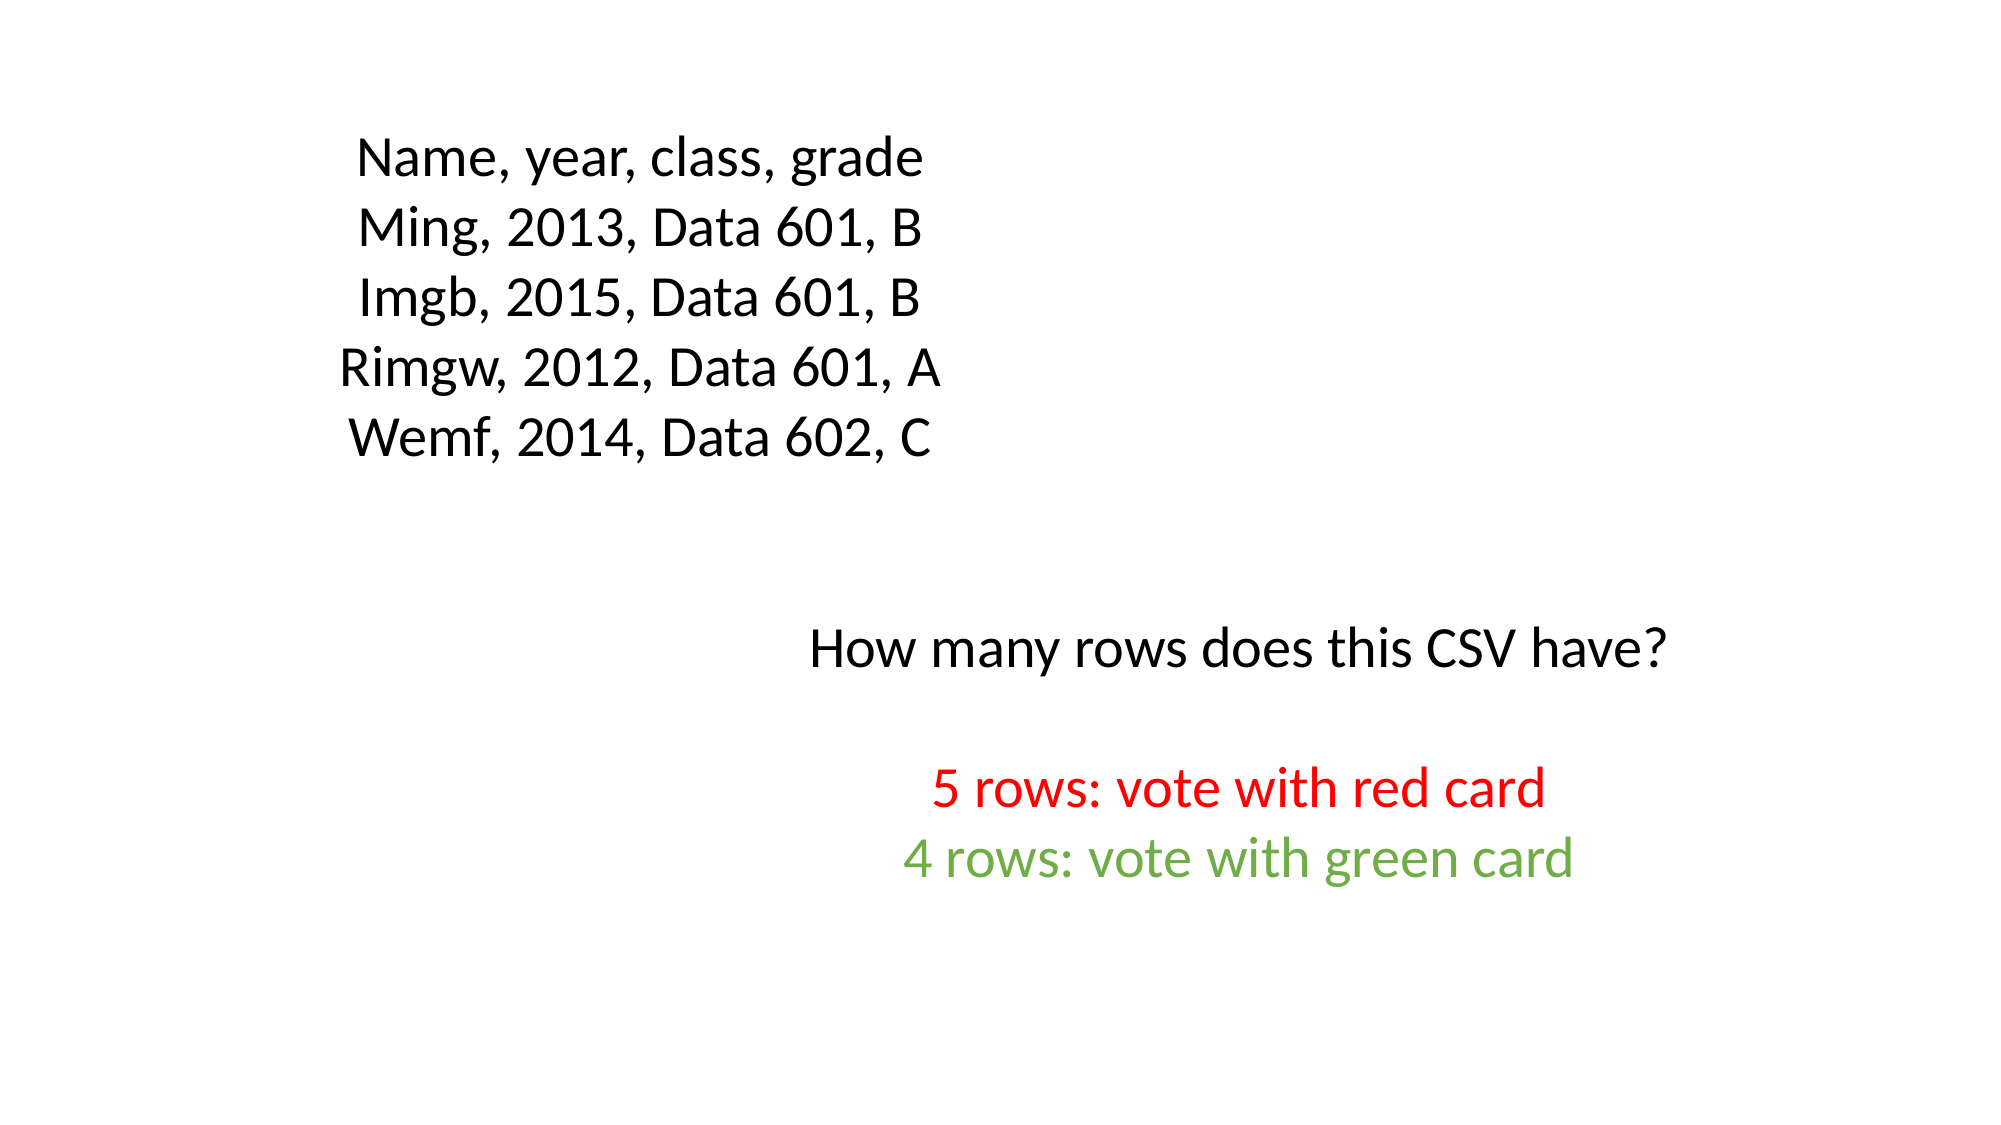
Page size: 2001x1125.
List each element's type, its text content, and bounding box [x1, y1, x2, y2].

text_box How many rows does this CSV have? 5 rows: vote with red card 4 rows: vote with green card [777, 601, 1702, 897]
text_box Name, year, class, grade Ming, 2013, Data 601, B Imgb, 2015, Data 601, B Rimgw, 2012, Data 601, A Wemf, 2014, Data 602, C [277, 111, 1004, 476]
